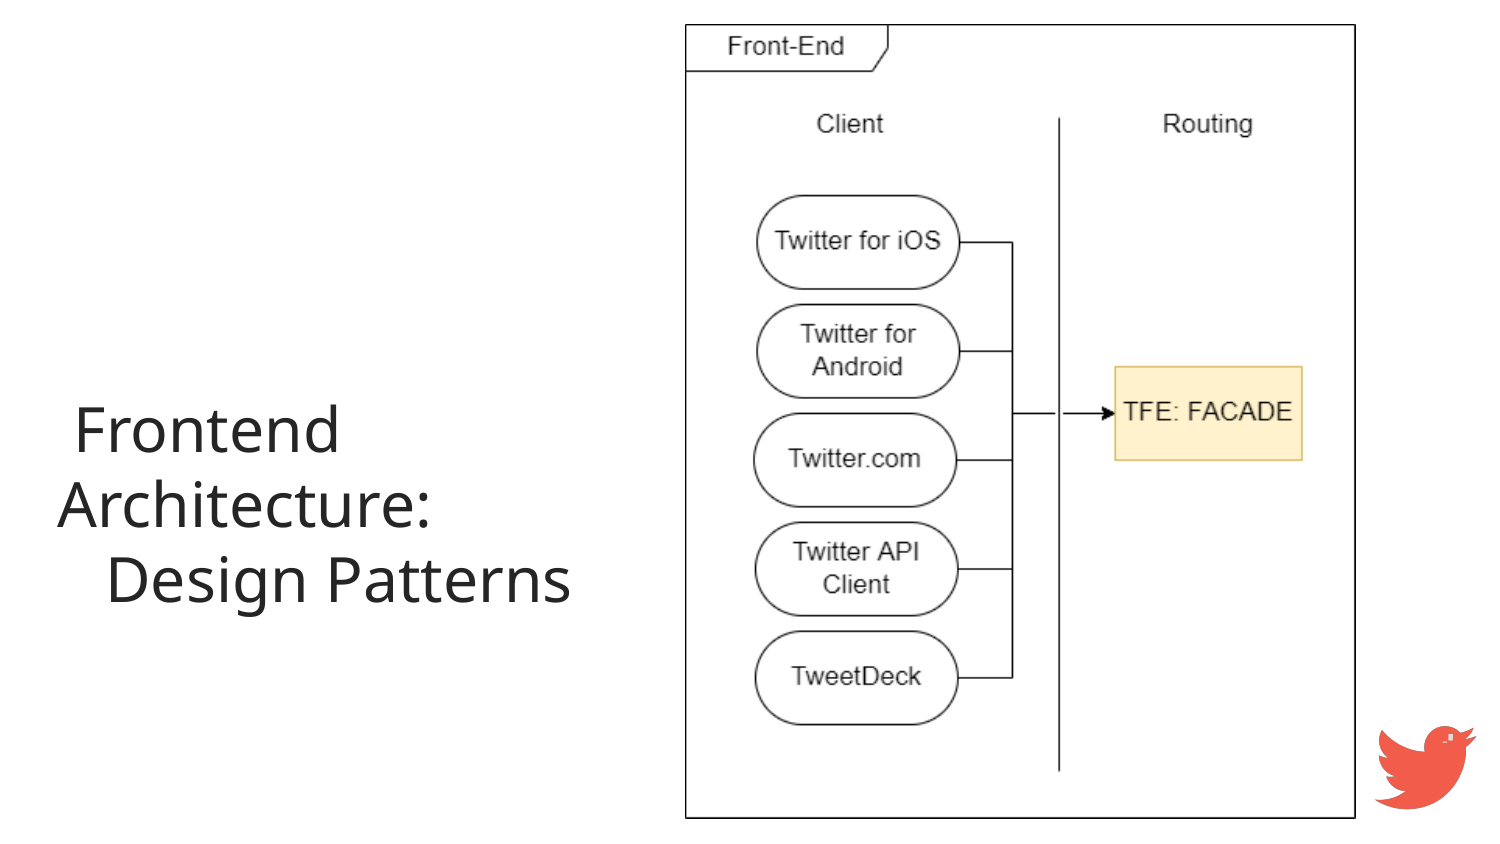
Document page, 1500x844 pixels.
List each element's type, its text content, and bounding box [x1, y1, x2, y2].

picture [685, 24, 1500, 844]
title Frontend Architecture: Design Patterns [42, 374, 653, 469]
